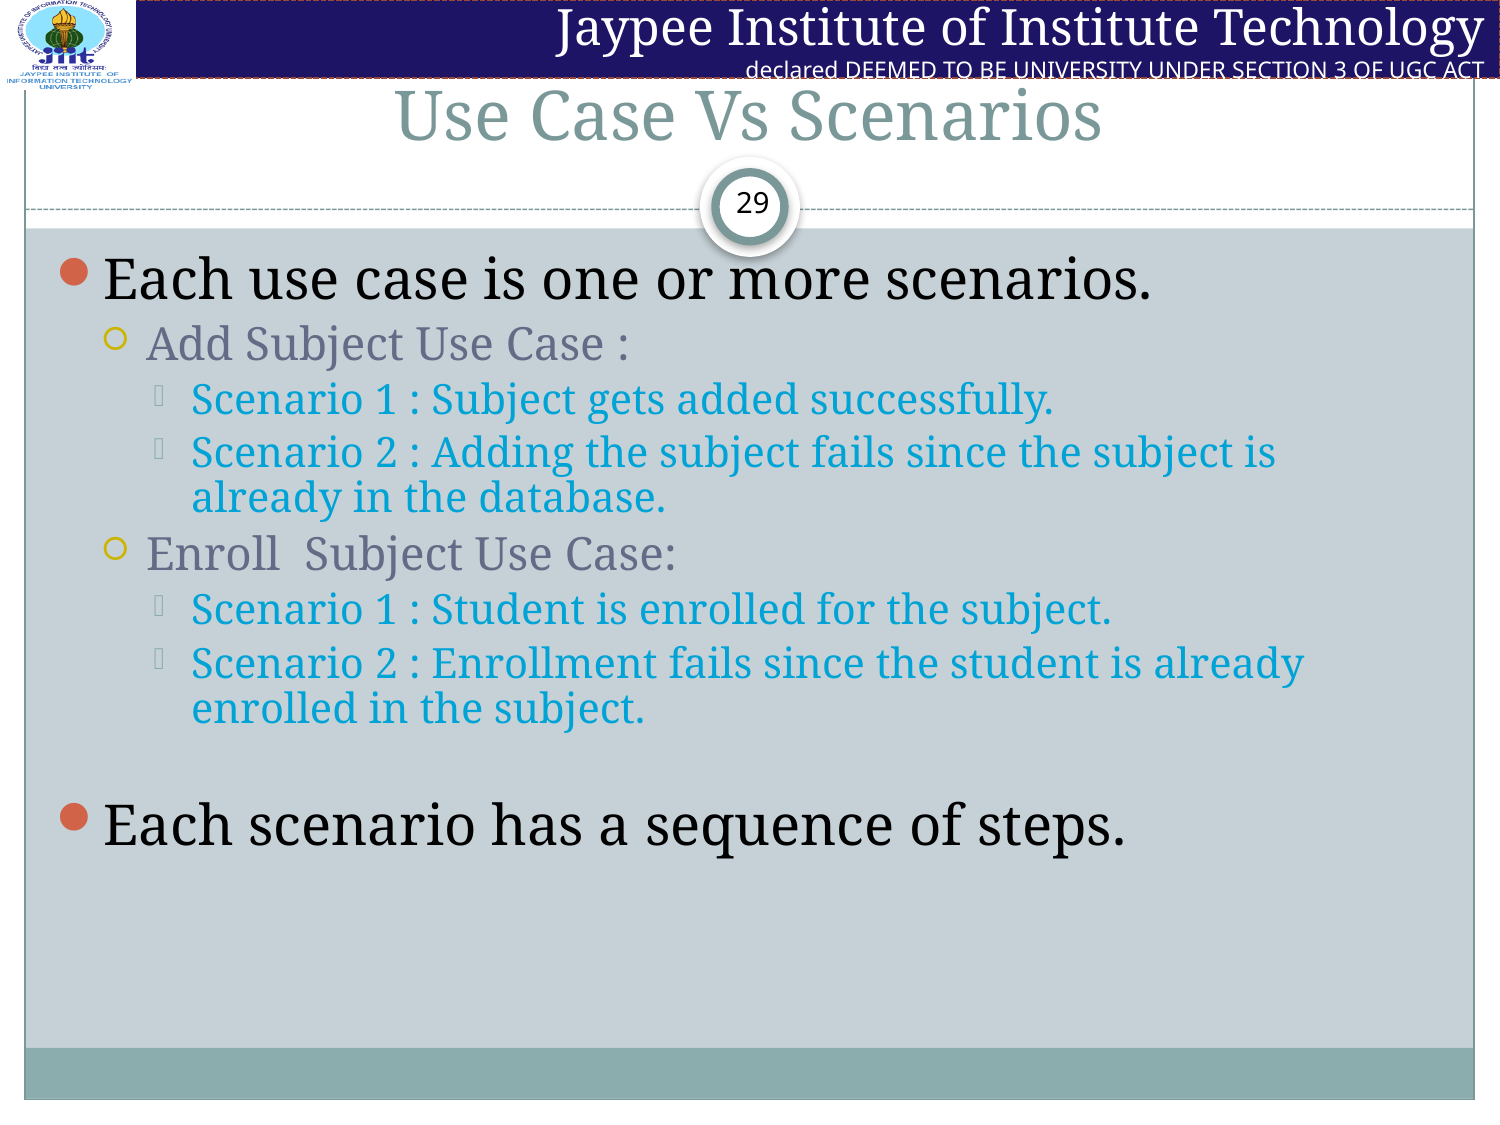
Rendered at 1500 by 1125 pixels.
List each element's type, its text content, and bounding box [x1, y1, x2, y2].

slide_number 29 [715, 168, 791, 241]
picture [0, 0, 136, 90]
list Each use case is one or more scenarios. Add Subject Use Case : Scenario 1 : Subject gets added successfully. Scenario 2 : Adding the subject fails since the subject is already in the database. Enroll Subject Use Case: Scenario 1 : Student is enrolled for the subject. Scenario 2 : Enrollment fails since the student is already enrolled in the subject. Each scenario has a sequence of steps. [41, 243, 1442, 998]
title Use Case Vs Scenarios [49, 37, 1450, 162]
